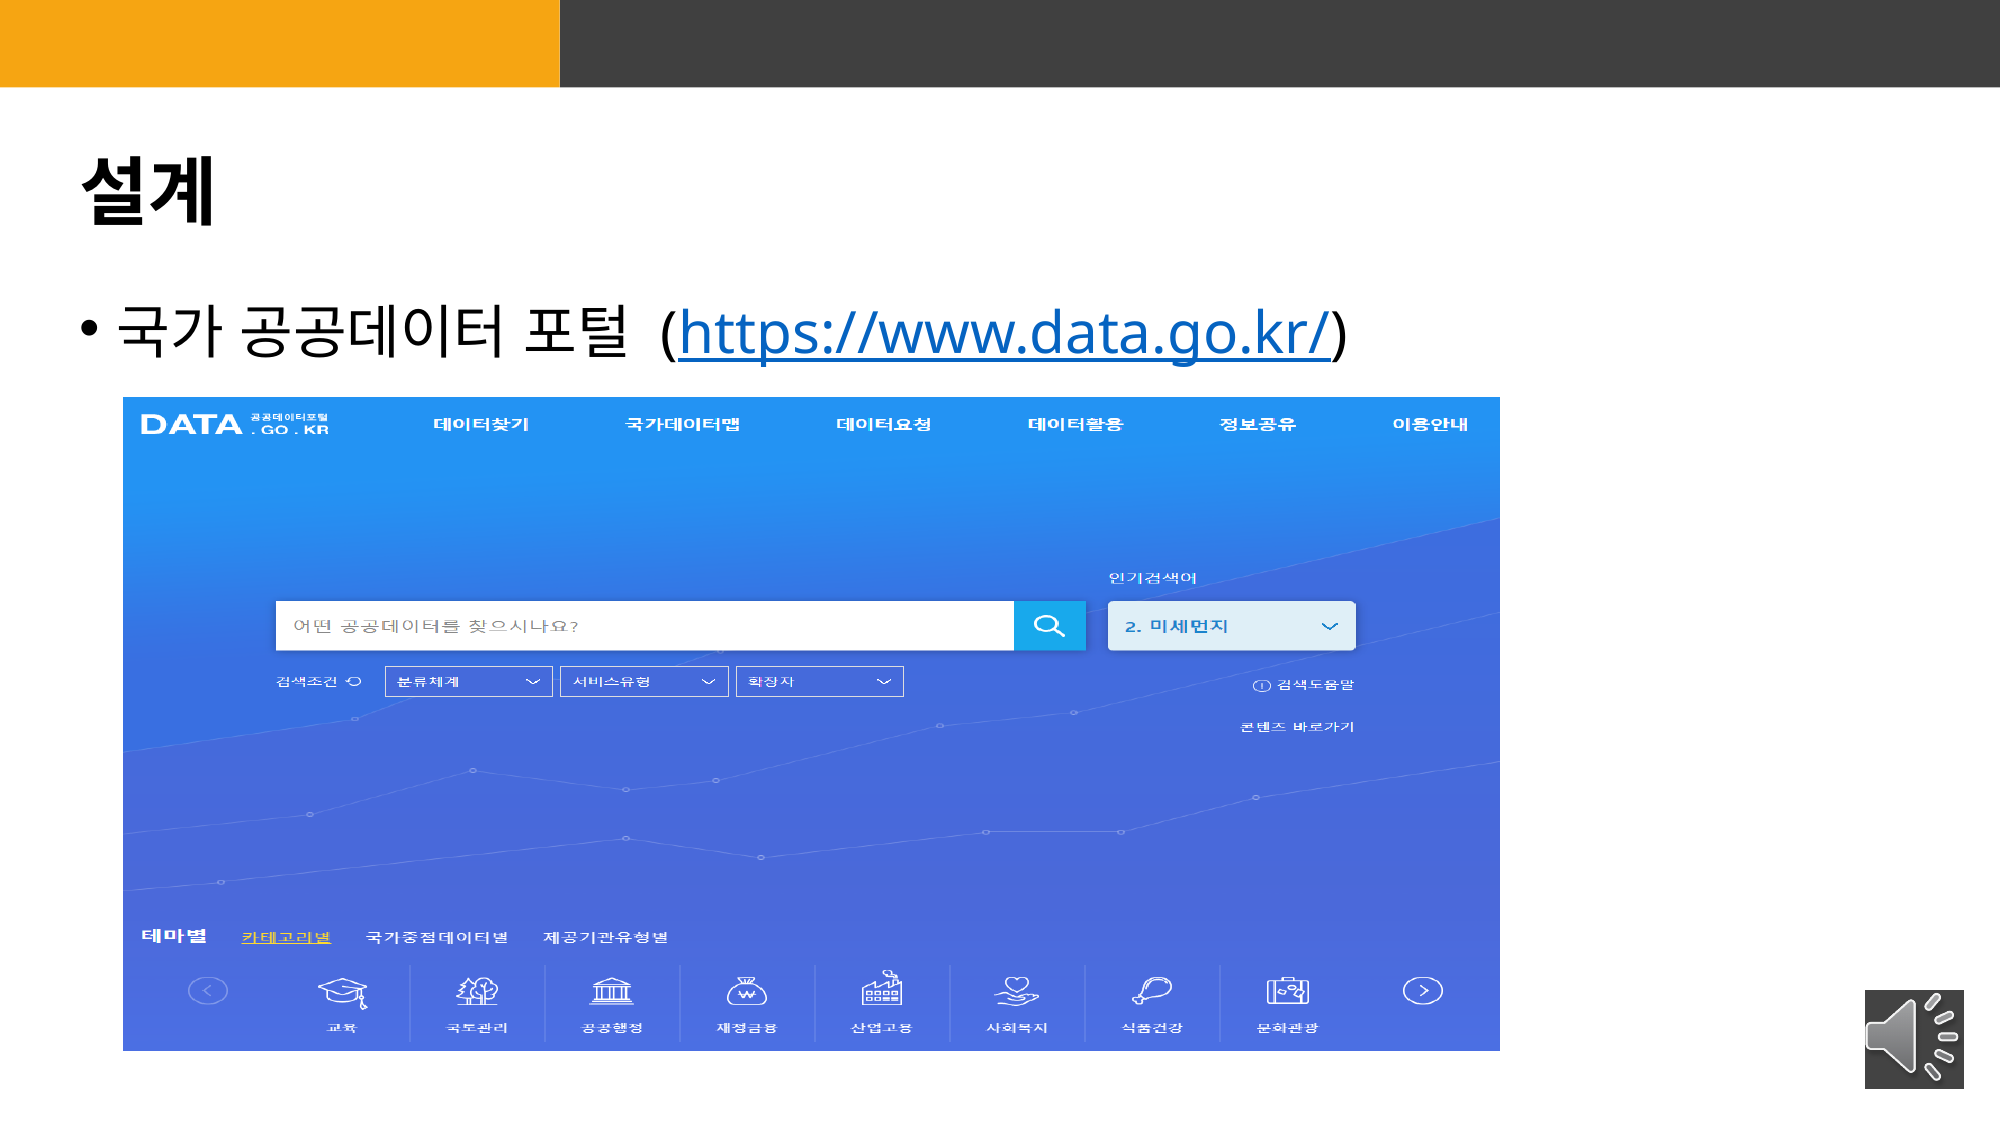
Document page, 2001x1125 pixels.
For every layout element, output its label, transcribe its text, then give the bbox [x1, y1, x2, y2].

picture [1864, 989, 1965, 1090]
picture [123, 397, 1500, 1051]
text_box 국가 공공데이터 포털 (https://www.data.go.kr/) [64, 288, 1565, 896]
text_box 설계 [64, 126, 1936, 255]
